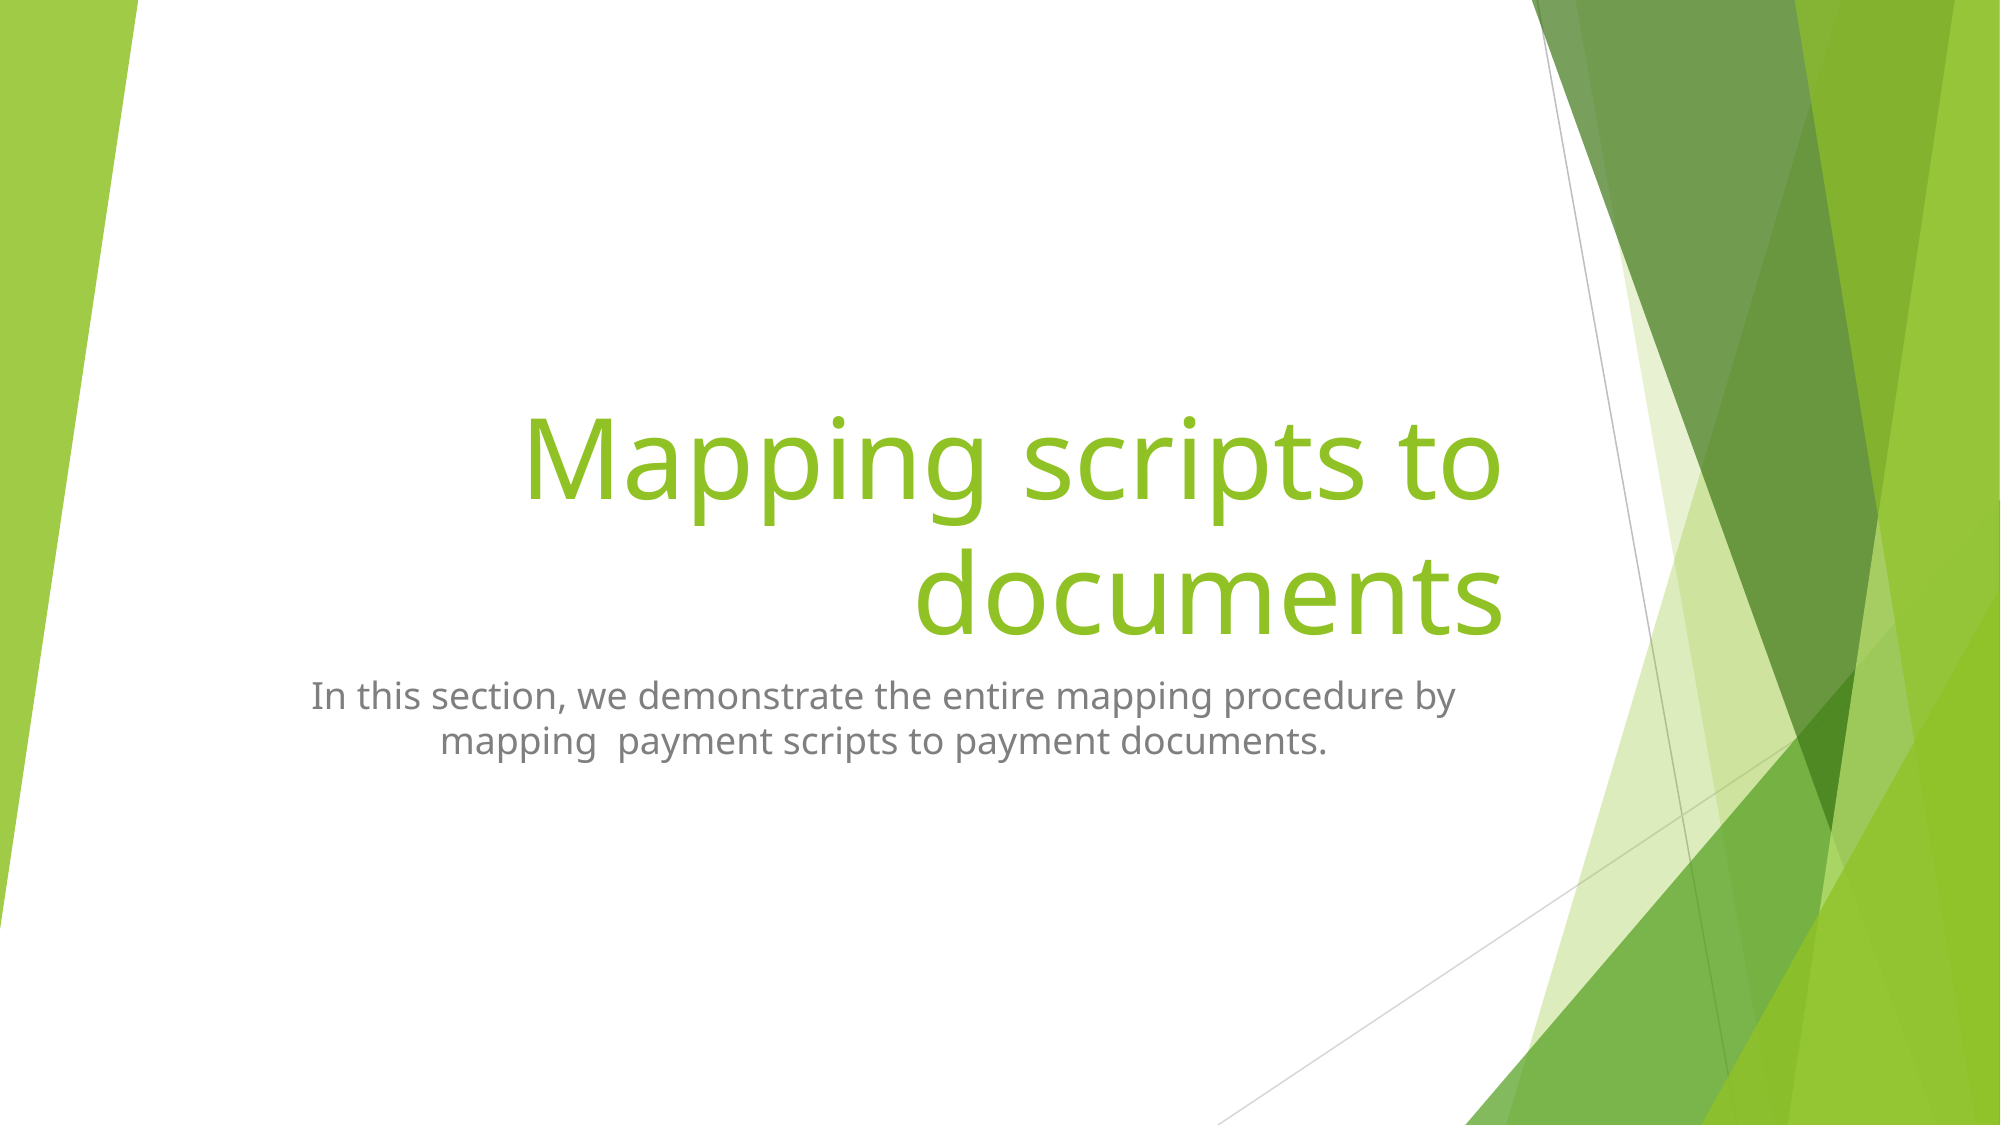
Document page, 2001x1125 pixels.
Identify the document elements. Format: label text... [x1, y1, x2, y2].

title Mapping scripts to documents [247, 394, 1522, 664]
subtitle In this section, we demonstrate the entire mapping procedure by mapping payment scripts to payment documents. [247, 664, 1522, 845]
